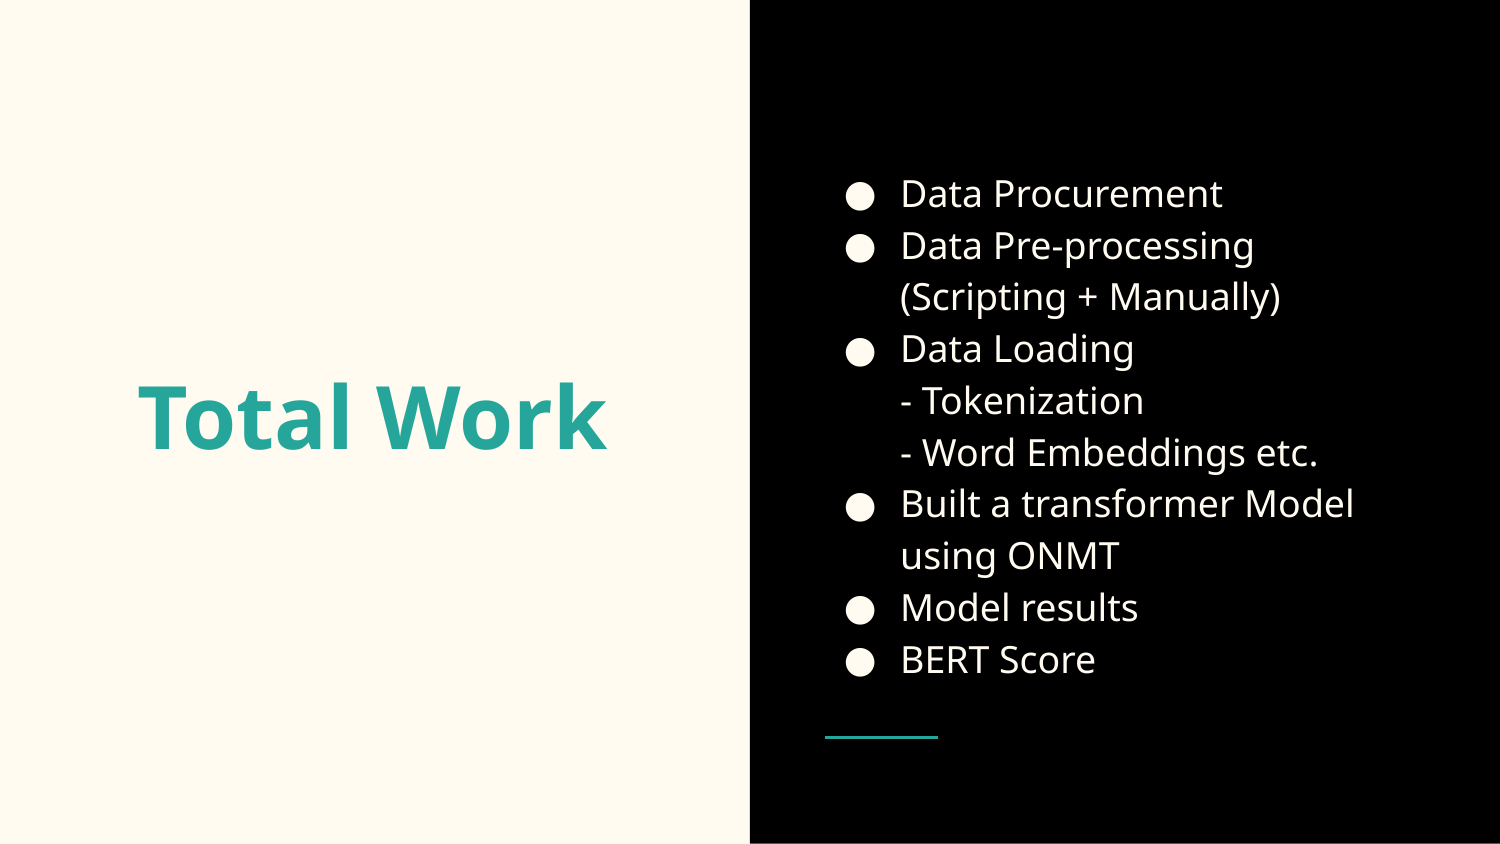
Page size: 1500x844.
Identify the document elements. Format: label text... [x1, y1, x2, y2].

list Data Procurement Data Pre-processing (Scripting + Manually) Data Loading - Tokenization - Word Embeddings etc. Built a transformer Model using ONMT Model results BERT Score [810, 118, 1440, 725]
title Total Work [38, 226, 708, 482]
